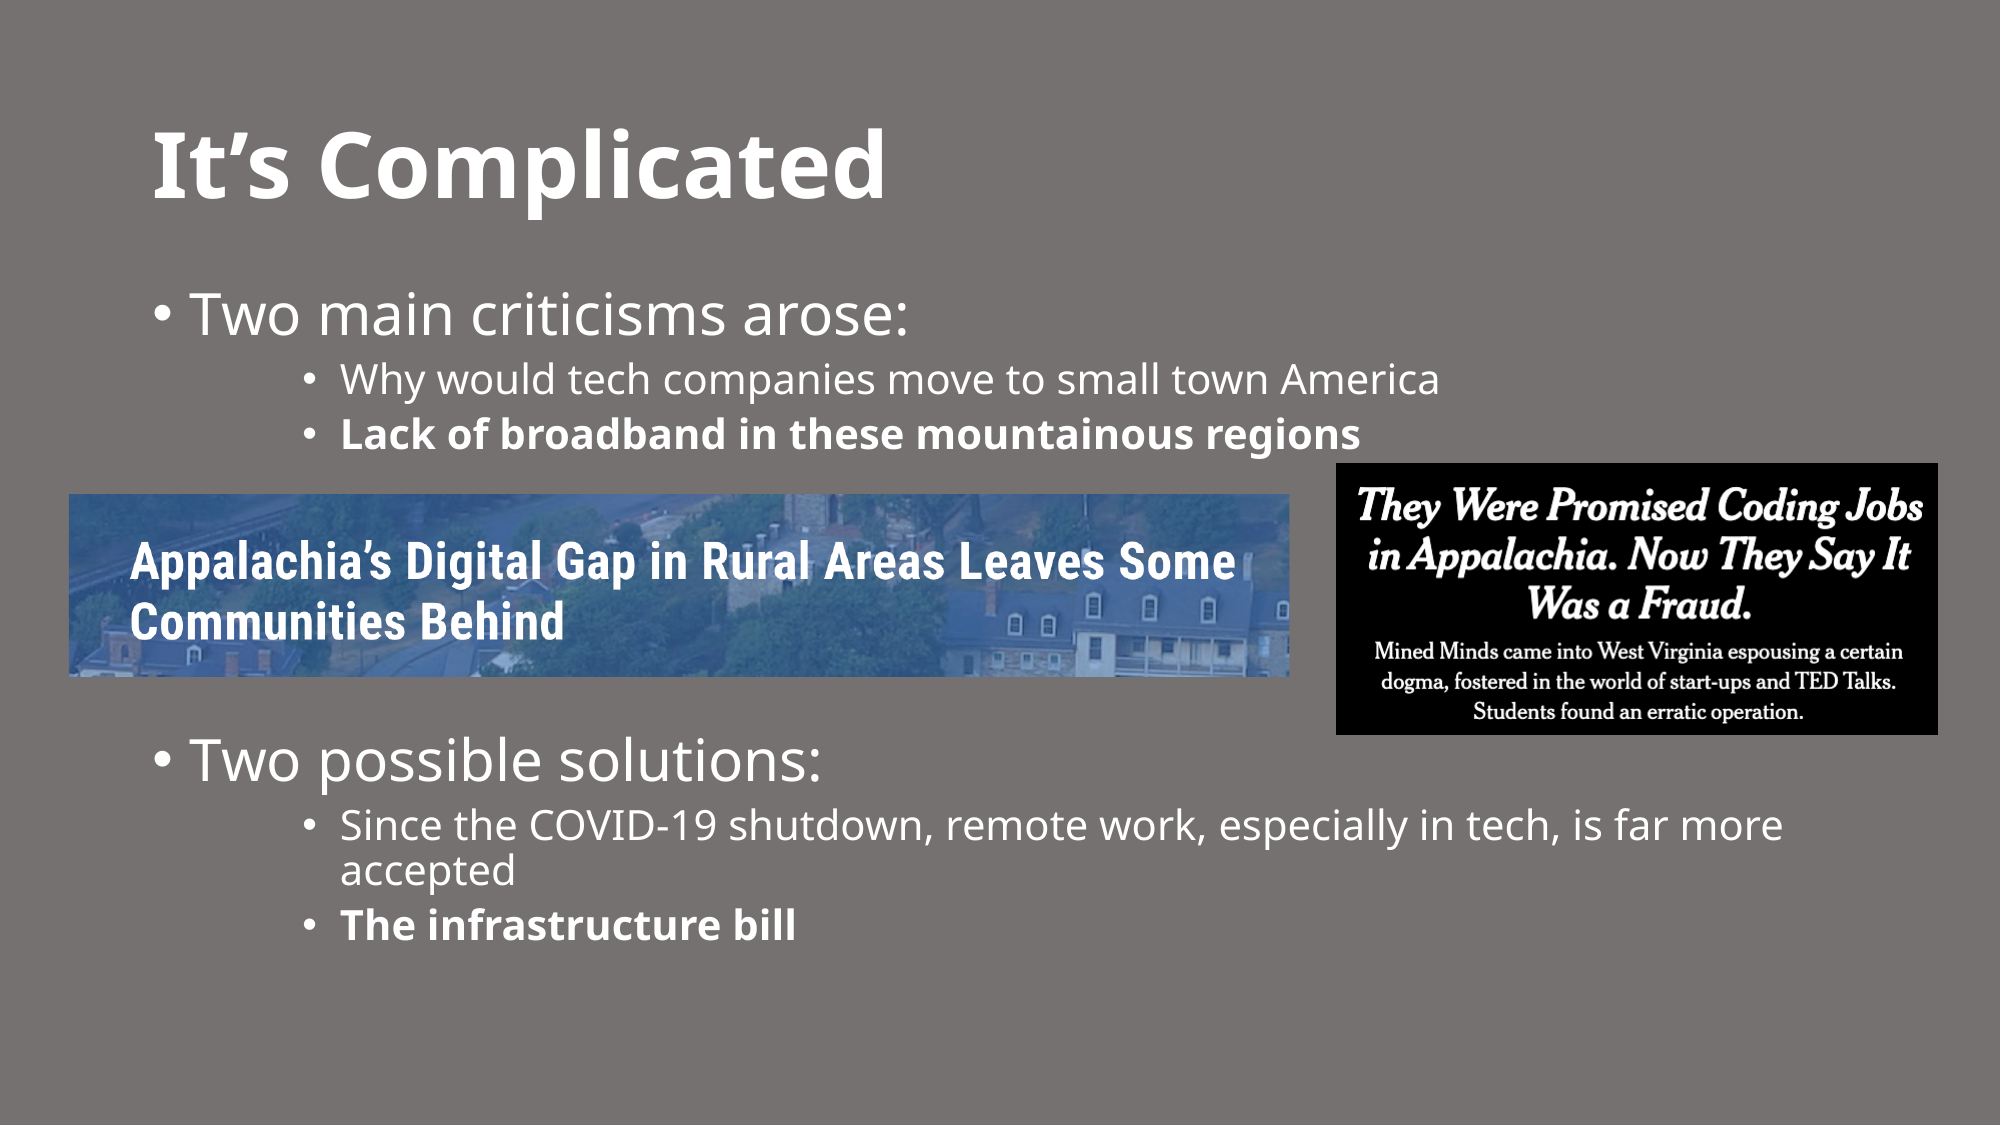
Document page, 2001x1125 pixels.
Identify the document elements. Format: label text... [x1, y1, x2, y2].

picture [1336, 463, 1938, 735]
list Two main criticisms arose: Why would tech companies move to small town America Lack of broadband in these mountainous regions Two possible solutions: Since the COVID-19 shutdown, remote work, especially in tech, is far more accepted The infrastructure bill [137, 277, 1863, 1014]
picture [68, 494, 1290, 677]
title It’s Complicated [137, 59, 1863, 277]
